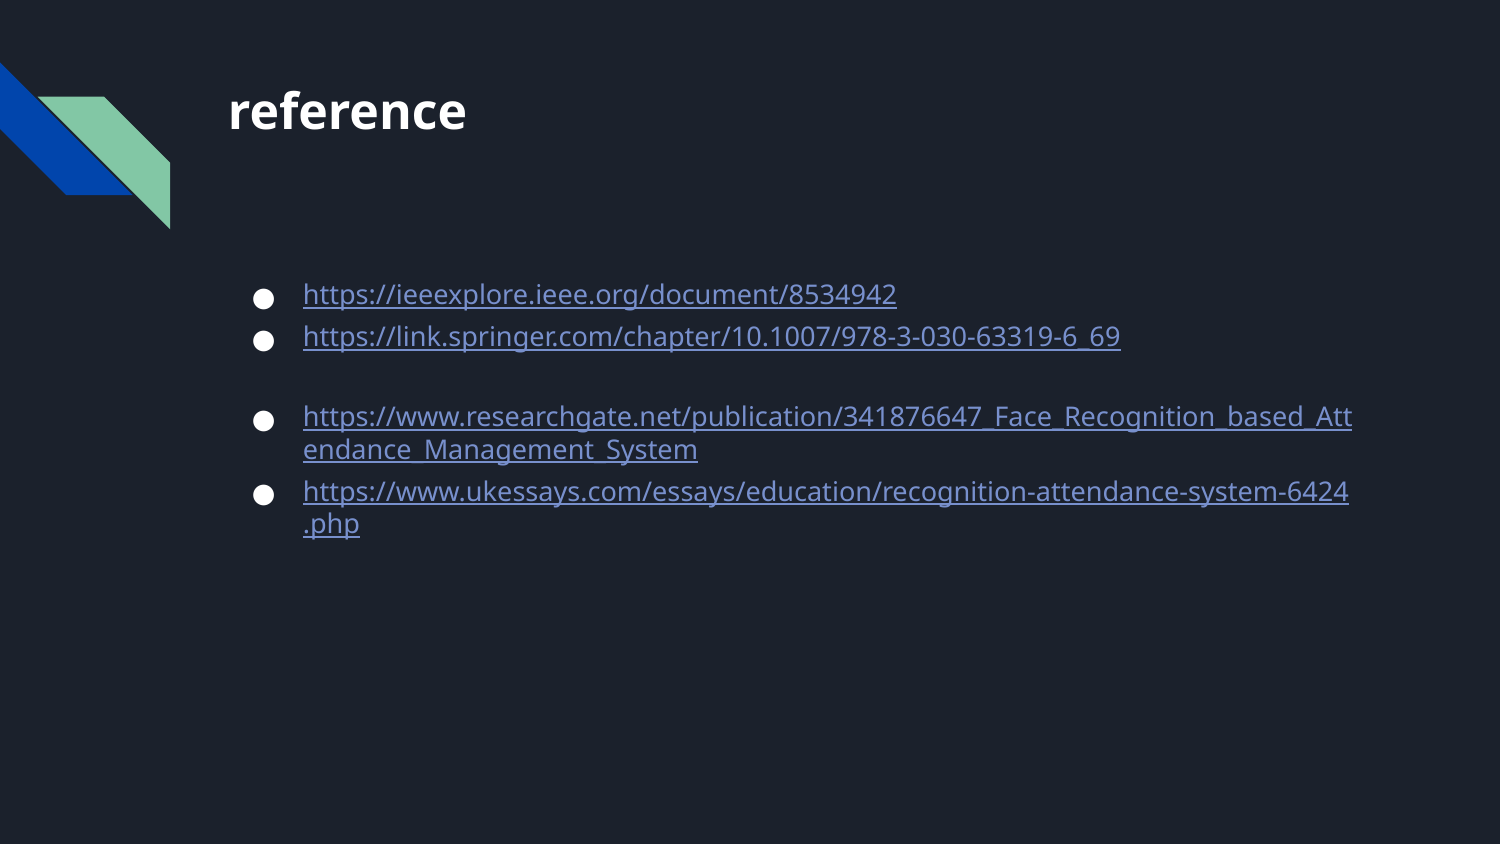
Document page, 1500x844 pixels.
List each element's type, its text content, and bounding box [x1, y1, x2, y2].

list https://ieeexplore.ieee.org/document/8534942 https://link.springer.com/chapter/10.1007/978-3-030-63319-6_69 https://www.researchgate.net/publication/341876647_Face_Recognition_based_Attendance_Management_System https://www.ukessays.com/essays/education/recognition-attendance-system-6424.php [212, 257, 1368, 735]
title reference [212, 64, 1368, 215]
